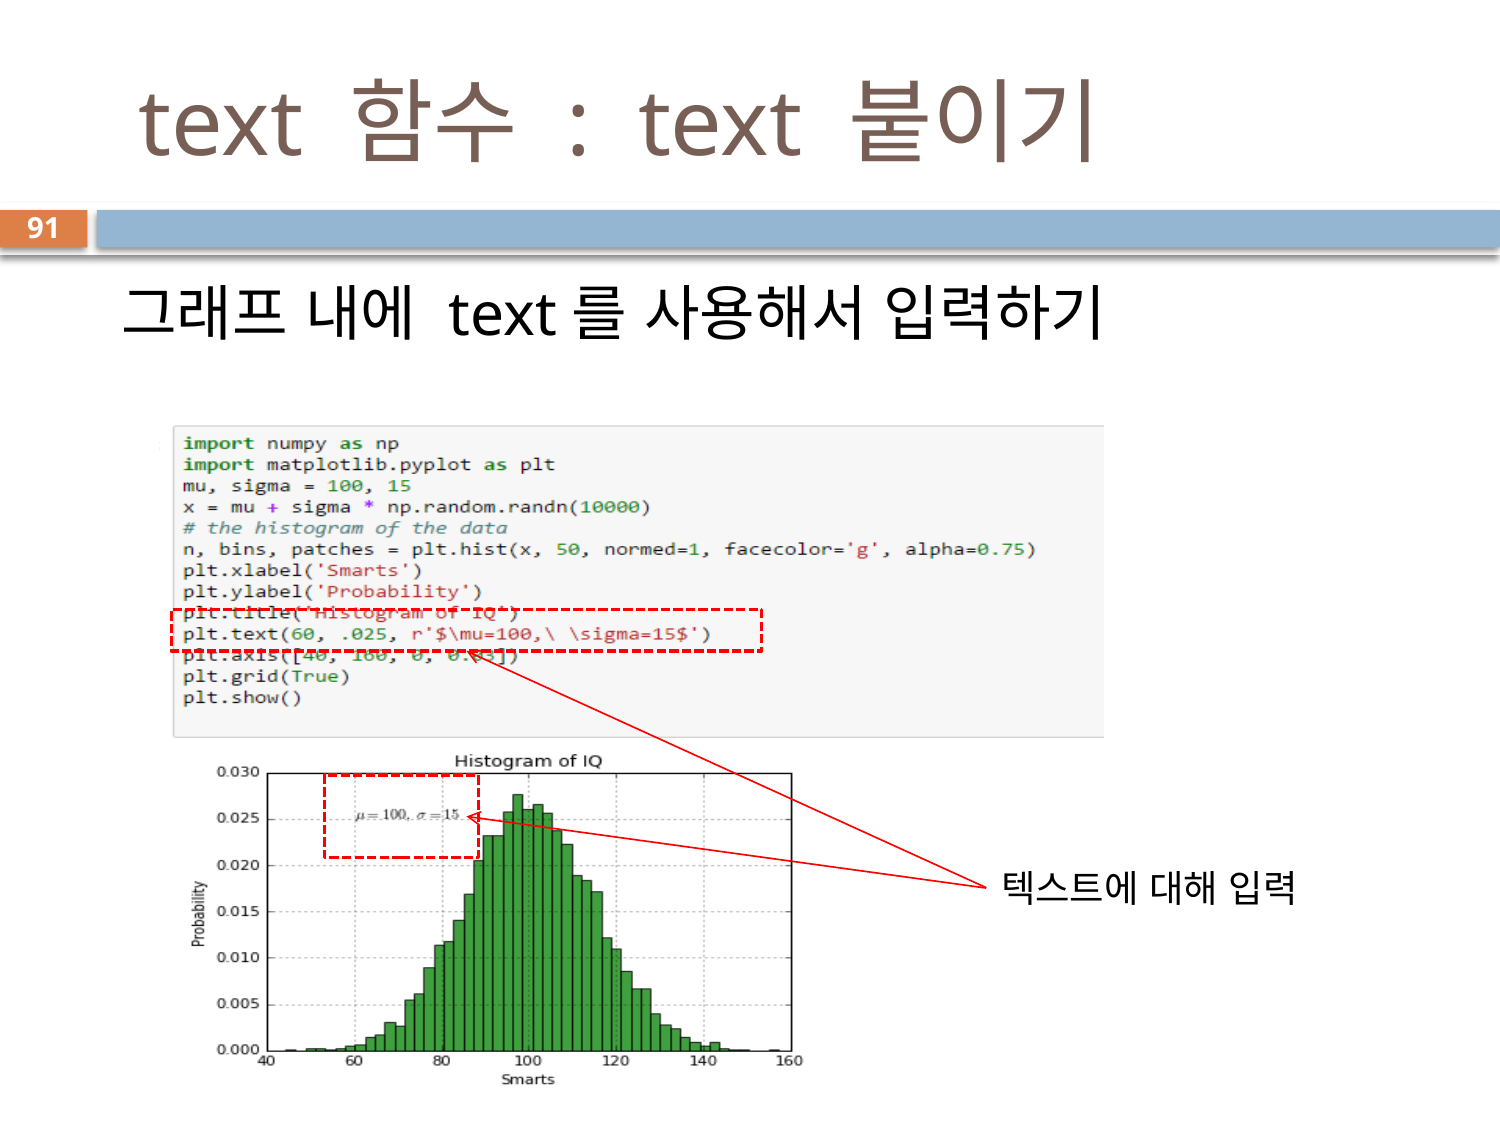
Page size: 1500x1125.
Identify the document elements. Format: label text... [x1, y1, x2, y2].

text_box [466, 816, 987, 889]
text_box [466, 650, 987, 816]
picture [159, 408, 1104, 1109]
list 그래프 내에 text를 사용해서 입력하기 [75, 267, 1425, 539]
text_box 텍스트에 대해 입력 [1107, 857, 1400, 918]
title text 함수 : text 붙이기 [100, 37, 1438, 200]
slide_number 91 [0, 208, 88, 249]
